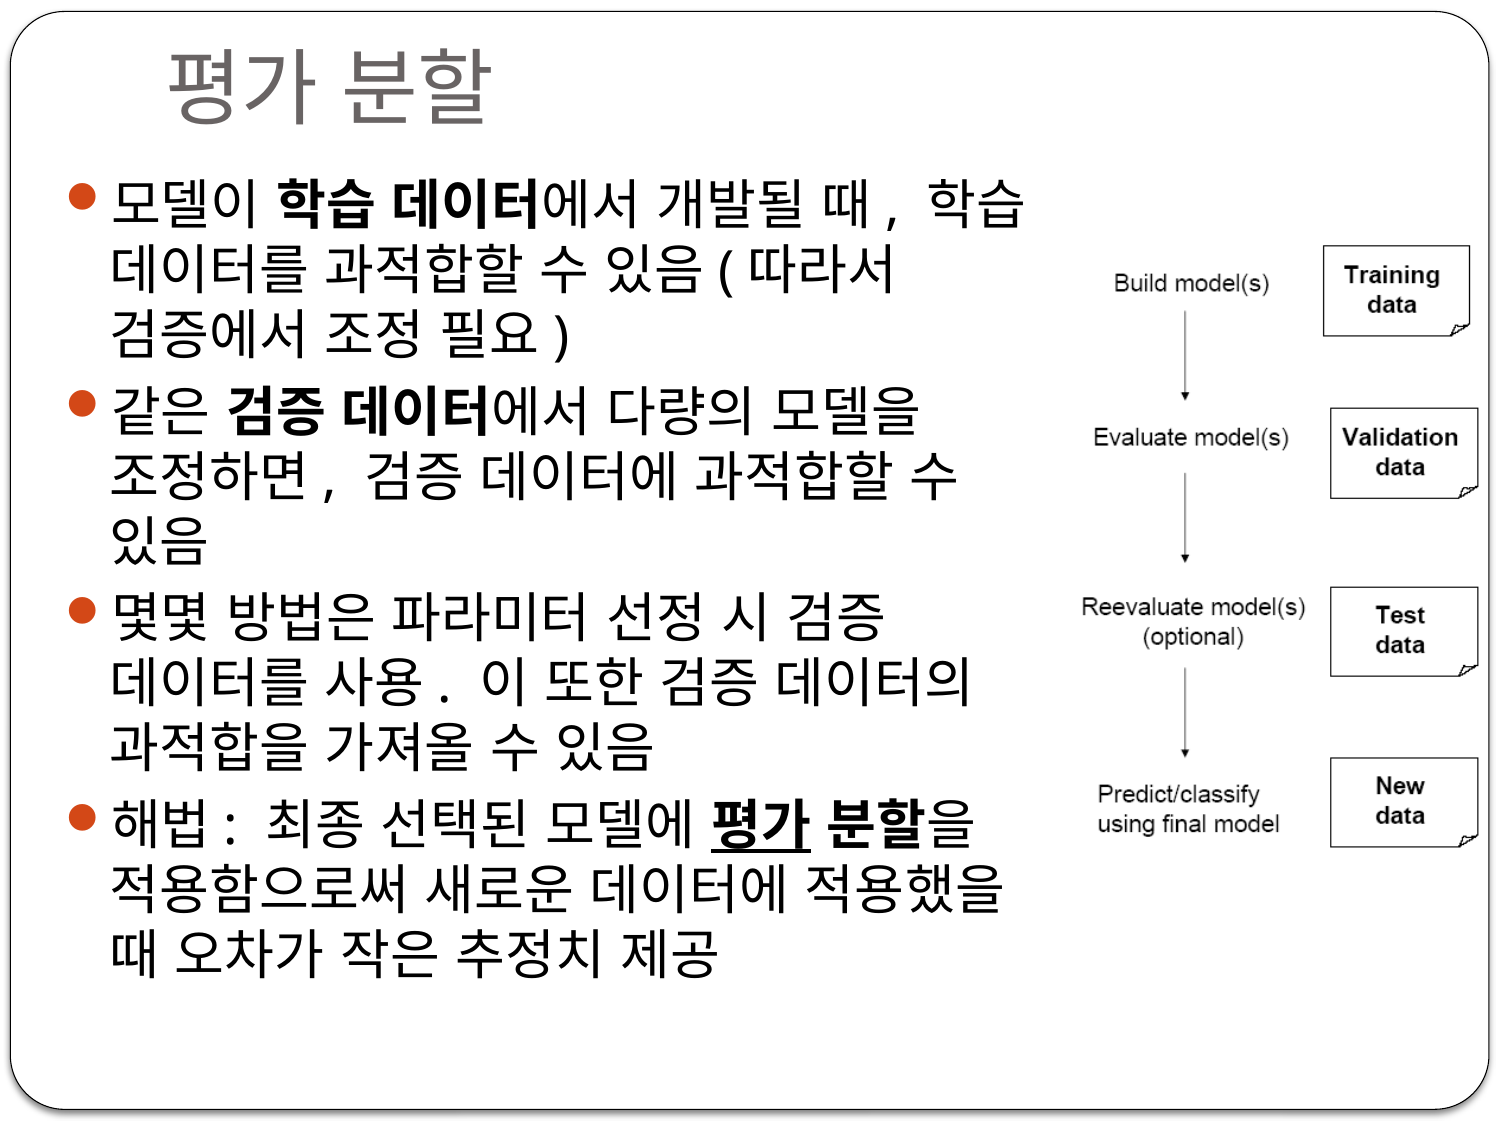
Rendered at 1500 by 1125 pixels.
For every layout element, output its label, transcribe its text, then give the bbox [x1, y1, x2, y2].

title 평가 분할 [150, 45, 1425, 150]
picture [1074, 237, 1488, 863]
list 모델이 학습 데이터에서 개발될 때, 학습 데이터를 과적합할 수 있음(따라서 검증에서 조정 필요) 같은 검증 데이터에서 다량의 모델을 조정하면, 검증 데이터에 과적합할 수 있음 몇몇 방법은 파라미터 선정 시 검증 데이터를 사용. 이 또한 검증 데이터의 과적합을 가져올 수 있음 해법: 최종 선택된 모델에 평가 분할을 적용함으로써 새로운 데이터에 적용했을 때 오차가 작은 추정치 제공 [50, 162, 1075, 1025]
